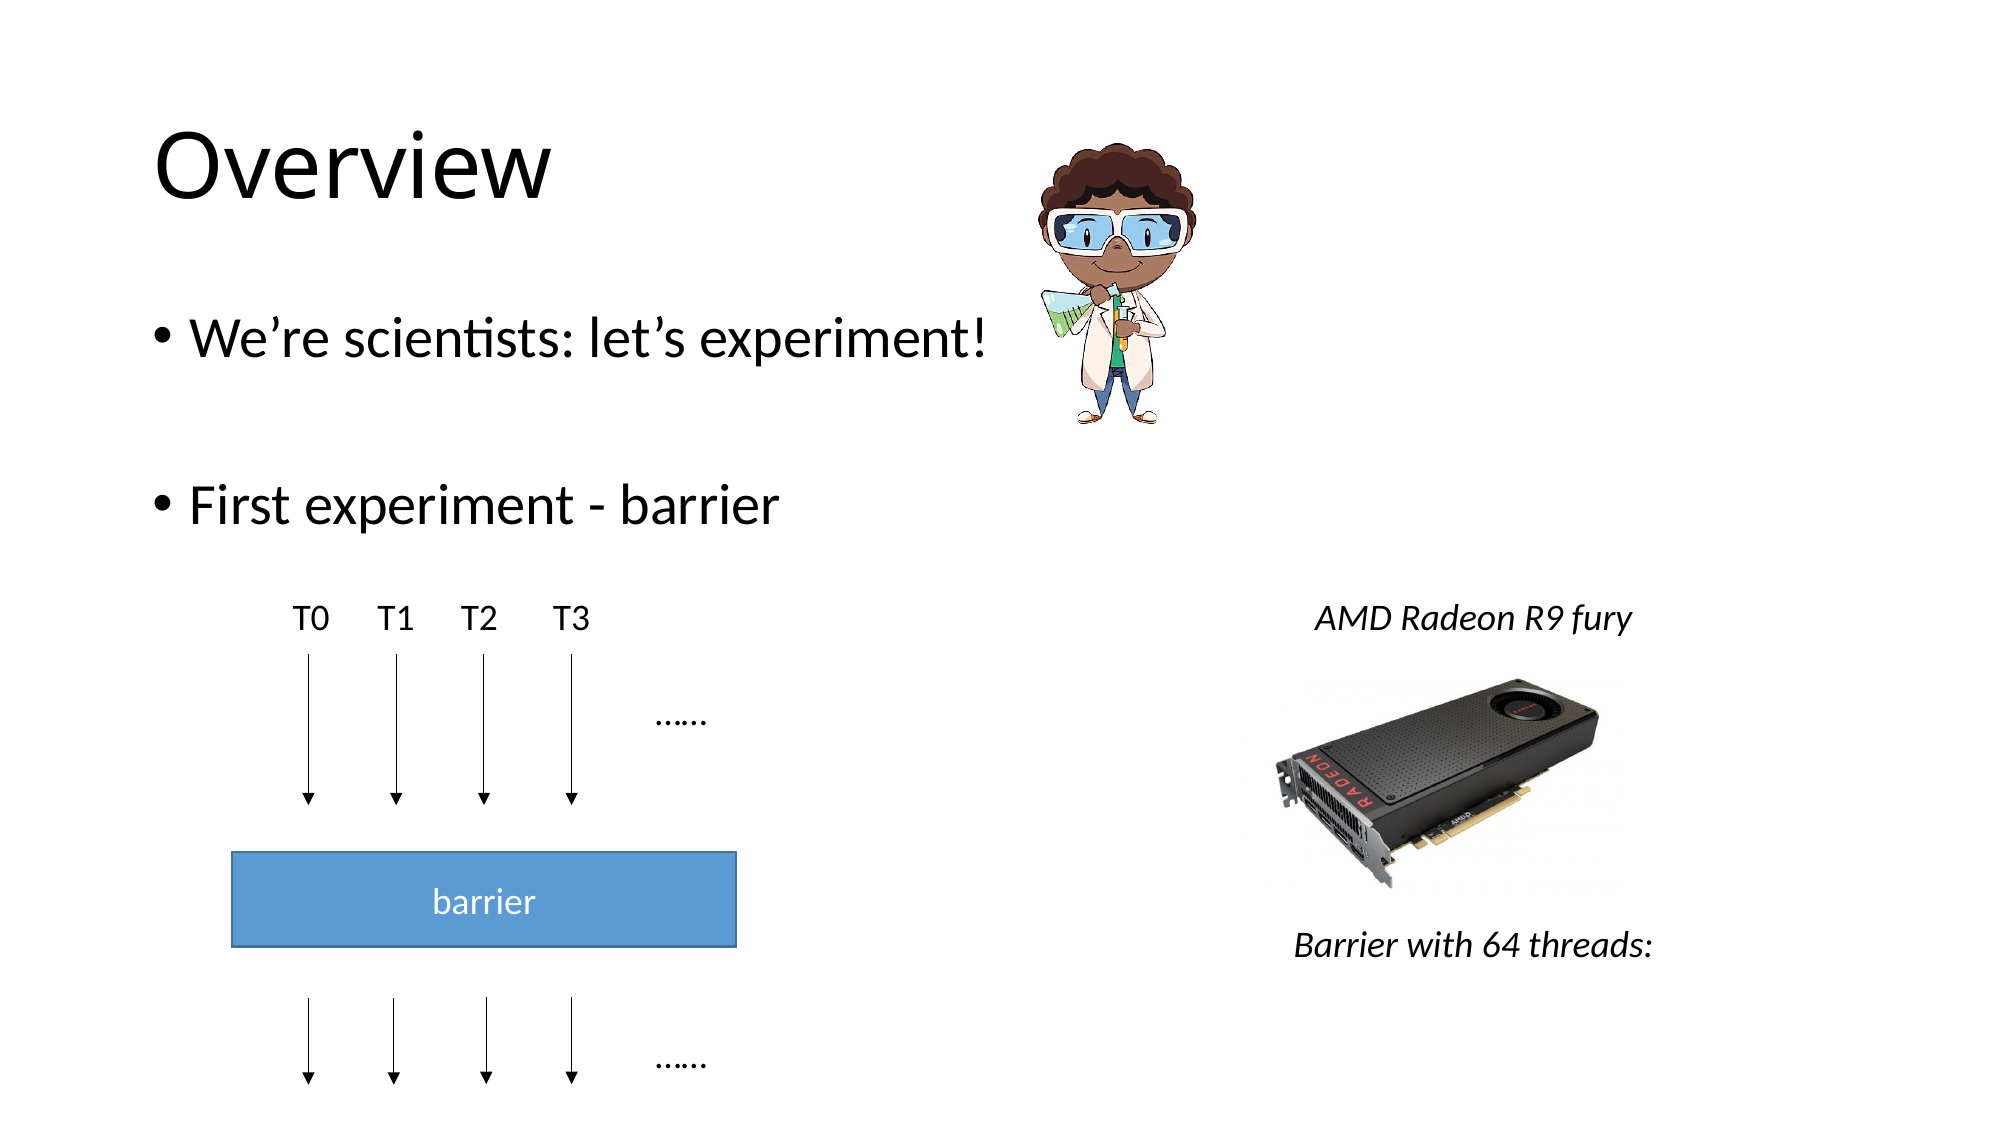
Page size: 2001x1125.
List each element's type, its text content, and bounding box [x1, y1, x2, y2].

text_box T2 [446, 585, 514, 646]
list We’re scientists: let’s experiment! First experiment - barrier [137, 299, 1863, 1014]
picture [1226, 674, 1626, 895]
text_box AMD Radeon R9 fury [1226, 585, 1721, 646]
picture [989, 107, 1227, 458]
text_box T0 [277, 585, 345, 646]
text_box T1 [362, 585, 430, 646]
text_box …… [640, 1023, 723, 1084]
title Overview [137, 59, 1863, 278]
text_box T3 [538, 585, 606, 646]
text_box …… [640, 680, 723, 740]
text_box barrier [231, 851, 737, 948]
text_box Barrier with 64 threads: [1226, 913, 1721, 973]
